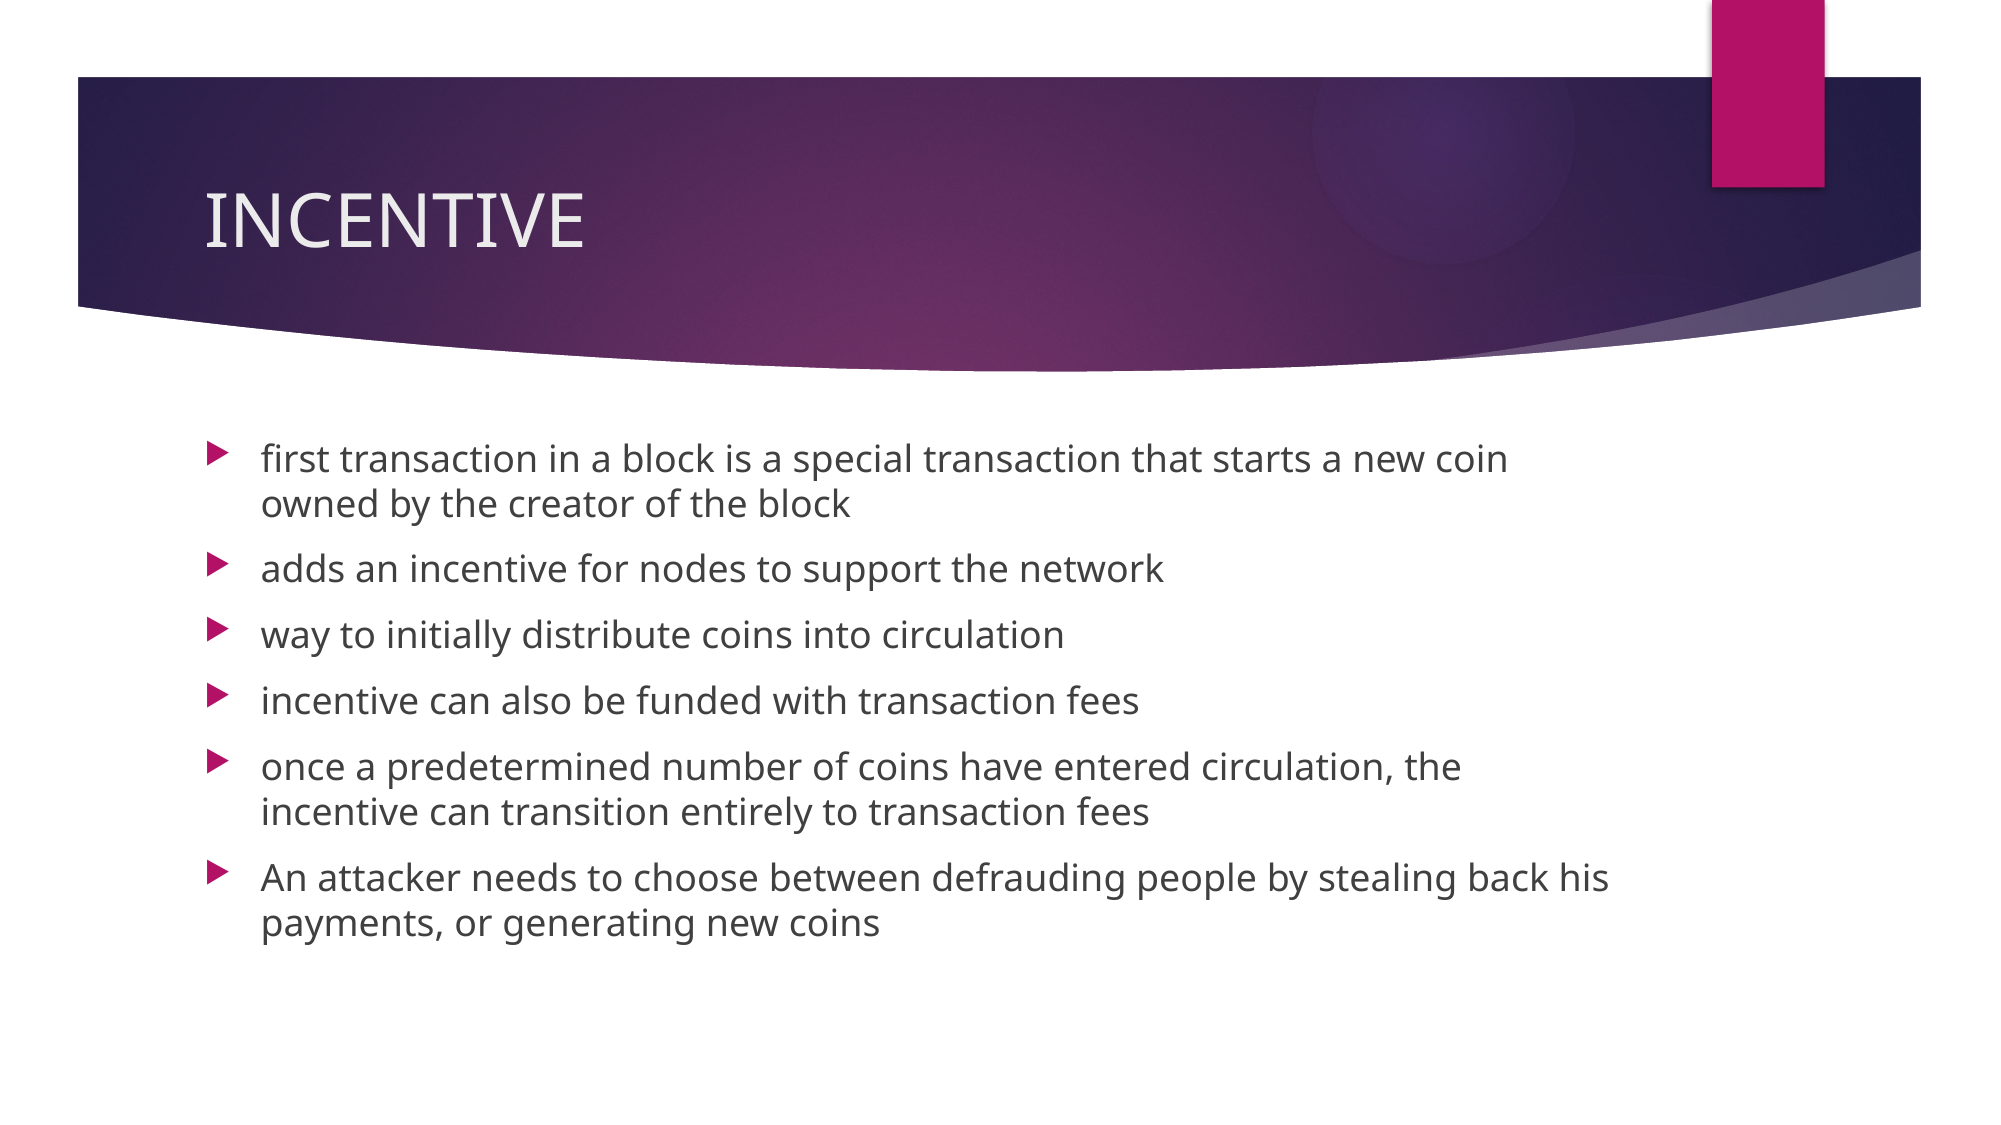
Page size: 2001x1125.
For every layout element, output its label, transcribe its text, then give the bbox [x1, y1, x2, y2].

title INCENTIVE [189, 159, 1627, 276]
list first transaction in a block is a special transaction that starts a new coin owned by the creator of the block adds an incentive for nodes to support the network way to initially distribute coins into circulation incentive can also be funded with transaction fees once a predetermined number of coins have entered circulation, the incentive can transition entirely to transaction fees An attacker needs to choose between defrauding people by stealing back his payments, or generating new coins [189, 427, 1638, 988]
